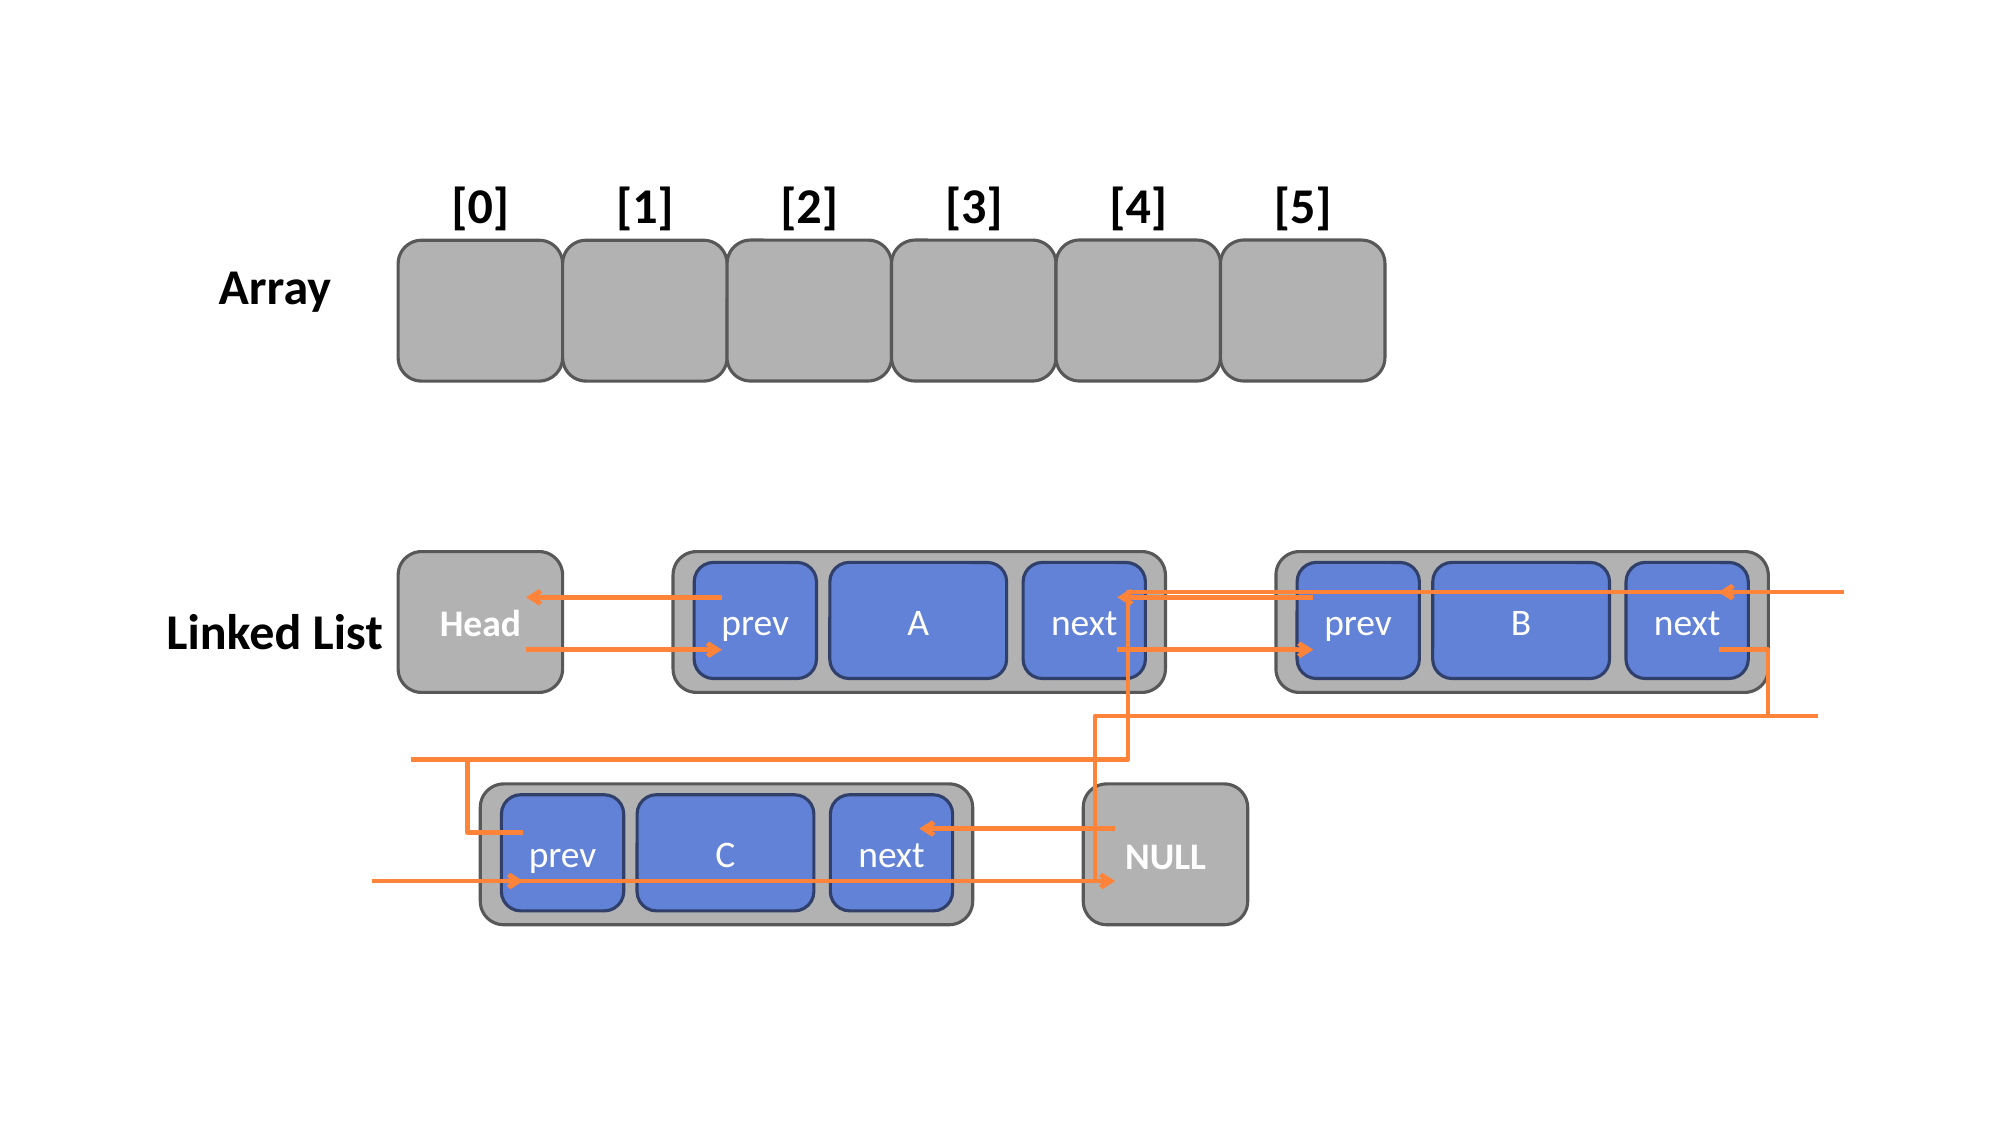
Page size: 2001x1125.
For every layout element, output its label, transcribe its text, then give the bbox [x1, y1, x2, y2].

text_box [672, 551, 1166, 589]
text_box [0] [398, 166, 562, 241]
text_box [889, 241, 1056, 383]
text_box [479, 891, 974, 926]
text_box [4] [1056, 165, 1220, 241]
text_box [561, 241, 727, 383]
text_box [1275, 551, 1769, 589]
text_box [5] [1220, 165, 1385, 241]
text_box [396, 241, 562, 383]
text_box [1218, 241, 1387, 383]
text_box [1054, 241, 1220, 383]
text_box Linked List [151, 592, 396, 667]
text_box NULL [1081, 891, 1250, 927]
text_box [725, 241, 891, 383]
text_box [410, 591, 1845, 760]
text_box [2] [727, 165, 891, 241]
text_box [371, 715, 1819, 882]
text_box Array [151, 247, 399, 323]
text_box Head [396, 550, 565, 688]
text_box [1] [562, 165, 727, 241]
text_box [1717, 649, 1819, 717]
text_box [3] [891, 165, 1056, 241]
